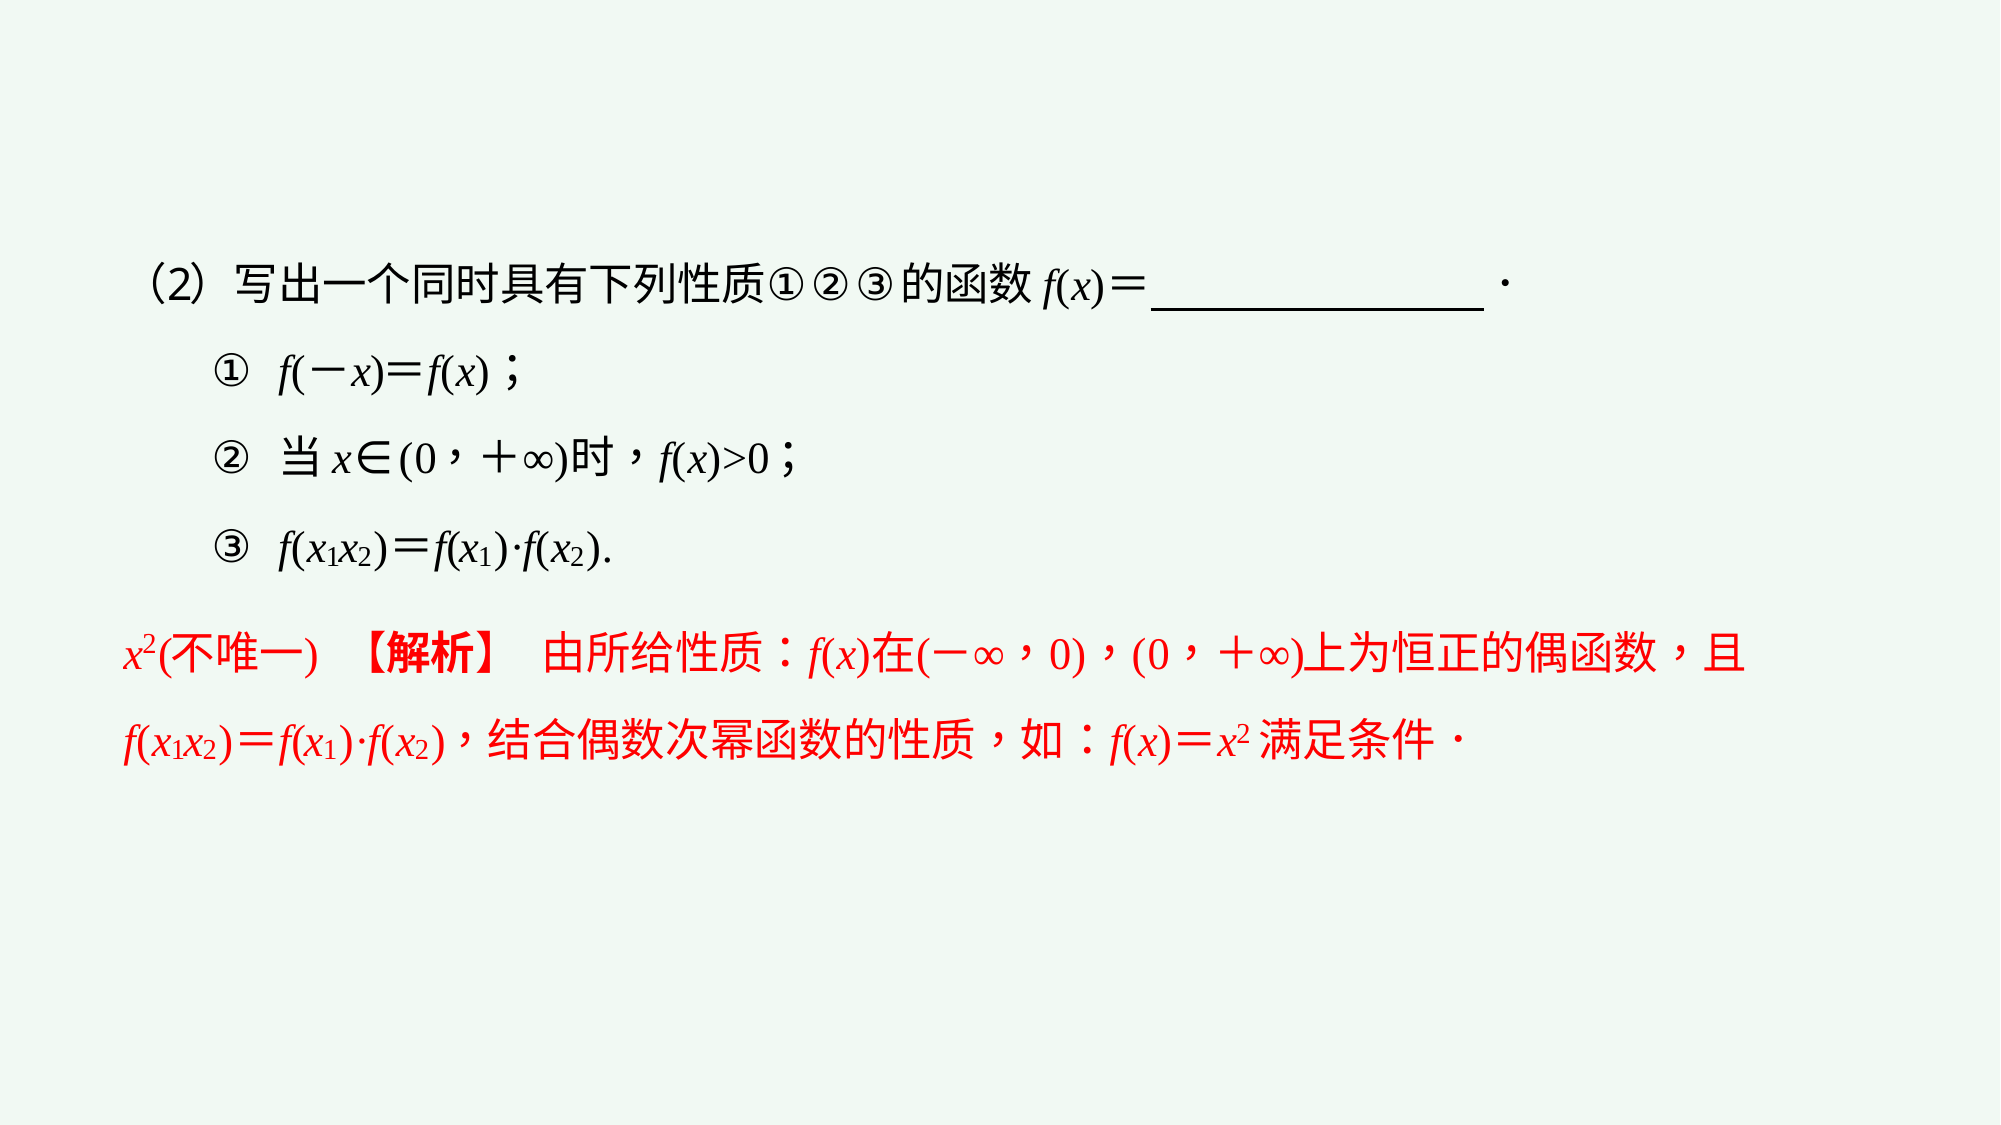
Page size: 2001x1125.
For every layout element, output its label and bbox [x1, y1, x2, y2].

text_box [122, 255, 1881, 608]
text_box [123, 624, 1881, 802]
